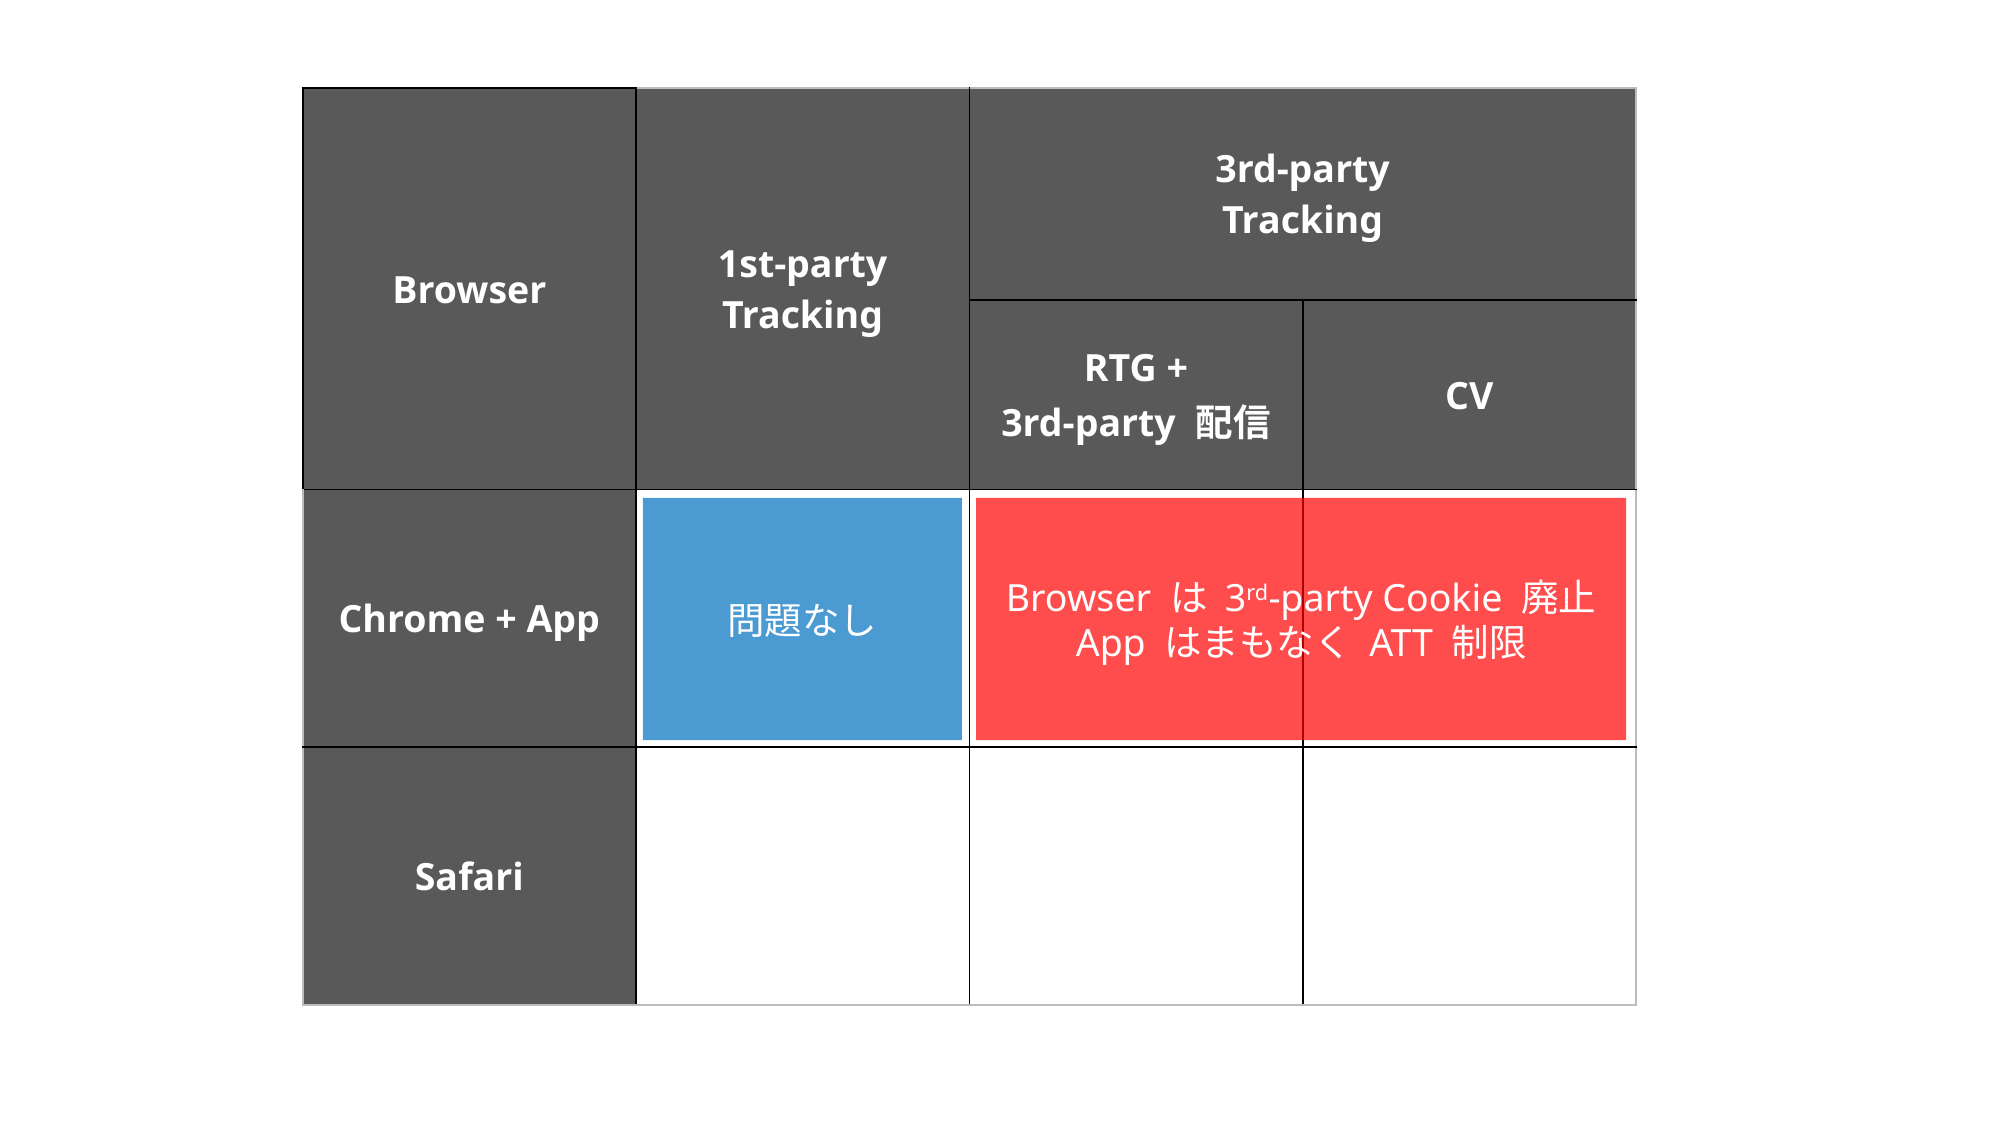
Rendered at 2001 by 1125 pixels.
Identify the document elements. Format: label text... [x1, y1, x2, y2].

table_cell Chrome + App [304, 490, 635, 746]
table_header 3rd-party Tracking [970, 89, 1635, 299]
table_cell [970, 748, 1302, 1004]
text_box 問題なし [642, 497, 963, 741]
table_cell [1304, 748, 1635, 1004]
table_cell [637, 748, 969, 1004]
table_cell Safari [304, 748, 635, 1004]
table_header 1st-party Tracking [637, 89, 969, 489]
table_cell CV [1304, 301, 1635, 489]
table_cell [637, 490, 969, 746]
table_cell [970, 490, 1302, 746]
text_box Browser は 3rd-party Cookie 廃止 App はまもなく ATT 制限 [975, 497, 1627, 741]
table_cell [1304, 490, 1635, 746]
table_header Browser [304, 89, 635, 489]
table_cell RTG + 3rd-party 配信 [970, 301, 1302, 489]
